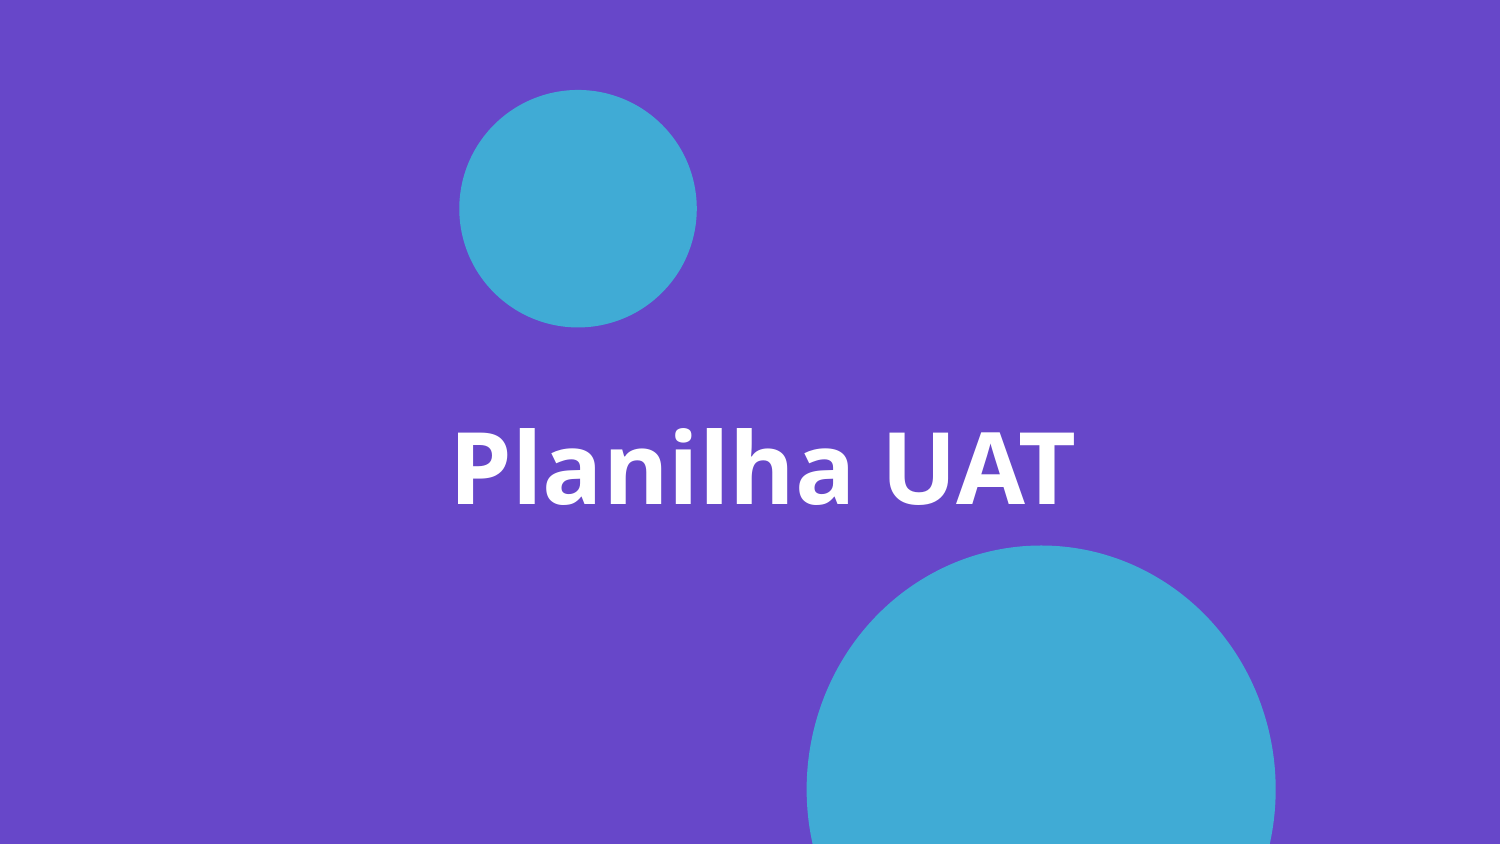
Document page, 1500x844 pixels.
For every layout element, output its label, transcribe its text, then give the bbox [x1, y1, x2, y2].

text_box [806, 545, 1276, 844]
text_box Planilha UAT [394, 272, 1132, 540]
